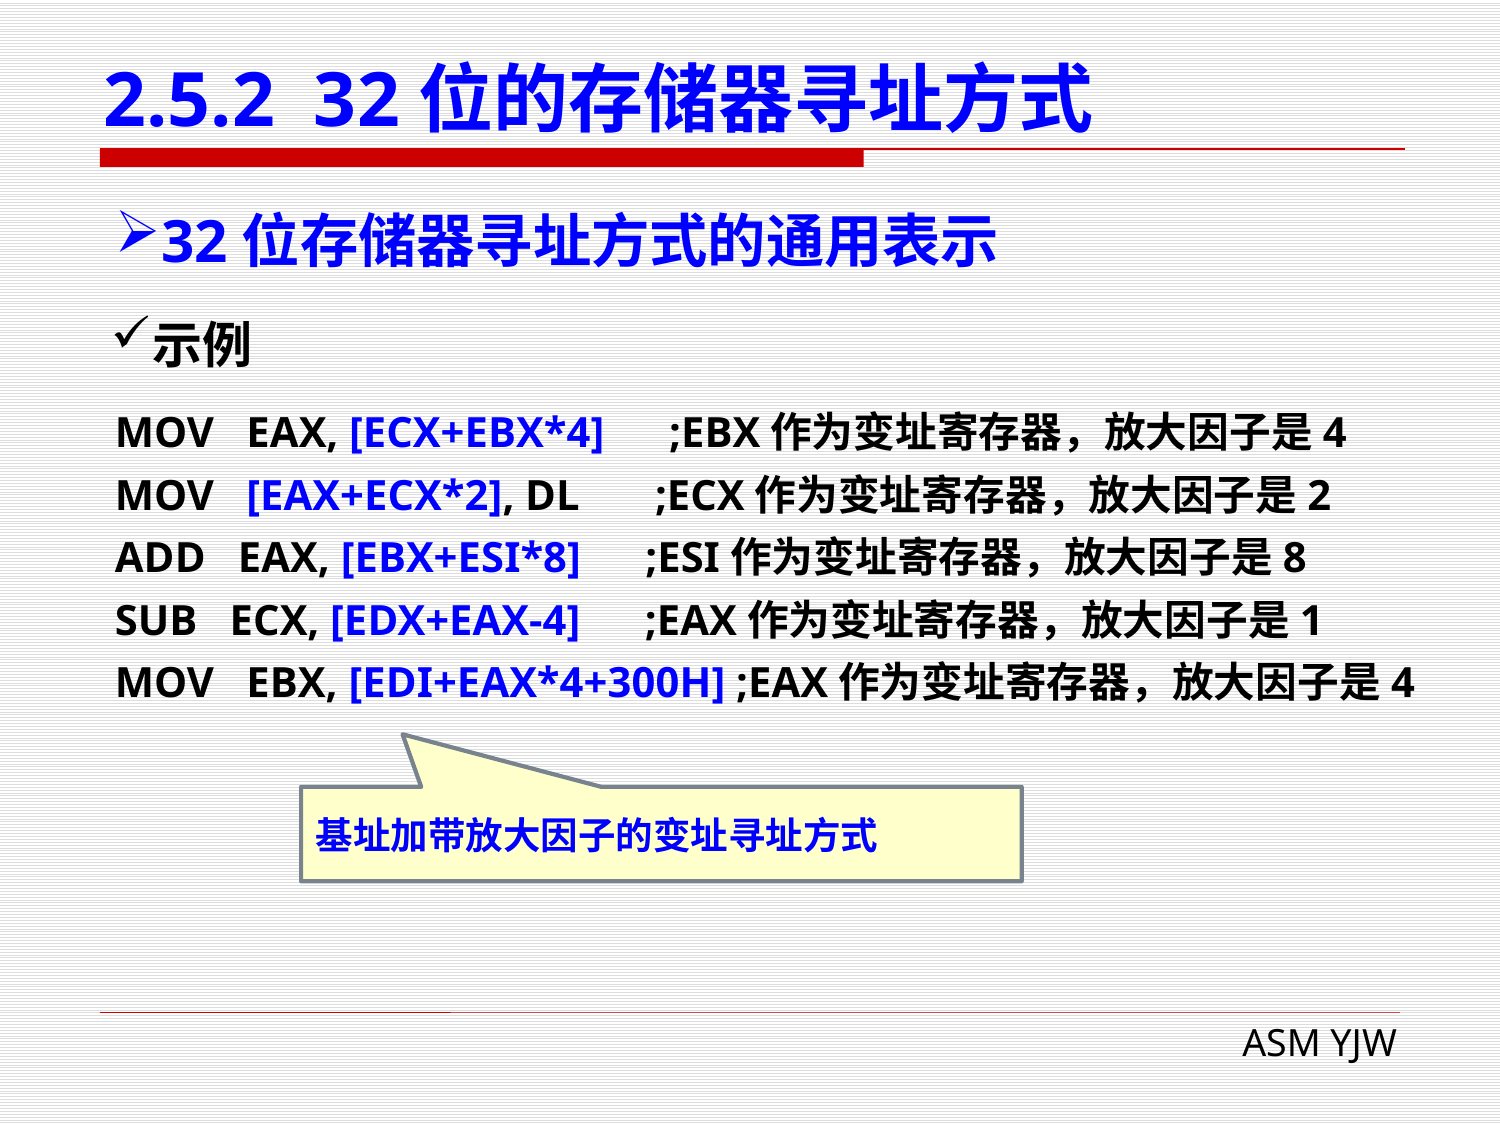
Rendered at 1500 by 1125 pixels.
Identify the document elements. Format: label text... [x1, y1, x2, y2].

text_box 示例 [95, 290, 1396, 381]
title 2.5.2 32位的存储器寻址方式 [88, 42, 1448, 149]
text_box 基址加带放大因子的变址寻址方式 [299, 732, 1024, 884]
text_box MOV EAX, [ECX+EBX*4] ;EBX作为变址寄存器，放大因子是4 MOV [EAX+ECX*2], DL ;ECX作为变址寄存器，放大因子是2 ADD EAX, [EBX+ESI*8] ;ESI作为变址寄存器，放大因子是8 SUB ECX, [EDX+EAX-4] ;EAX作为变址寄存器，放大因子是1 MOV EBX, [EDI+EAX*4+300H] ;EAX作为变址寄存器，放大因子是4 [100, 386, 1434, 714]
text_box [100, 326, 1400, 386]
text_box 32位存储器寻址方式的通用表示 [100, 196, 1400, 281]
